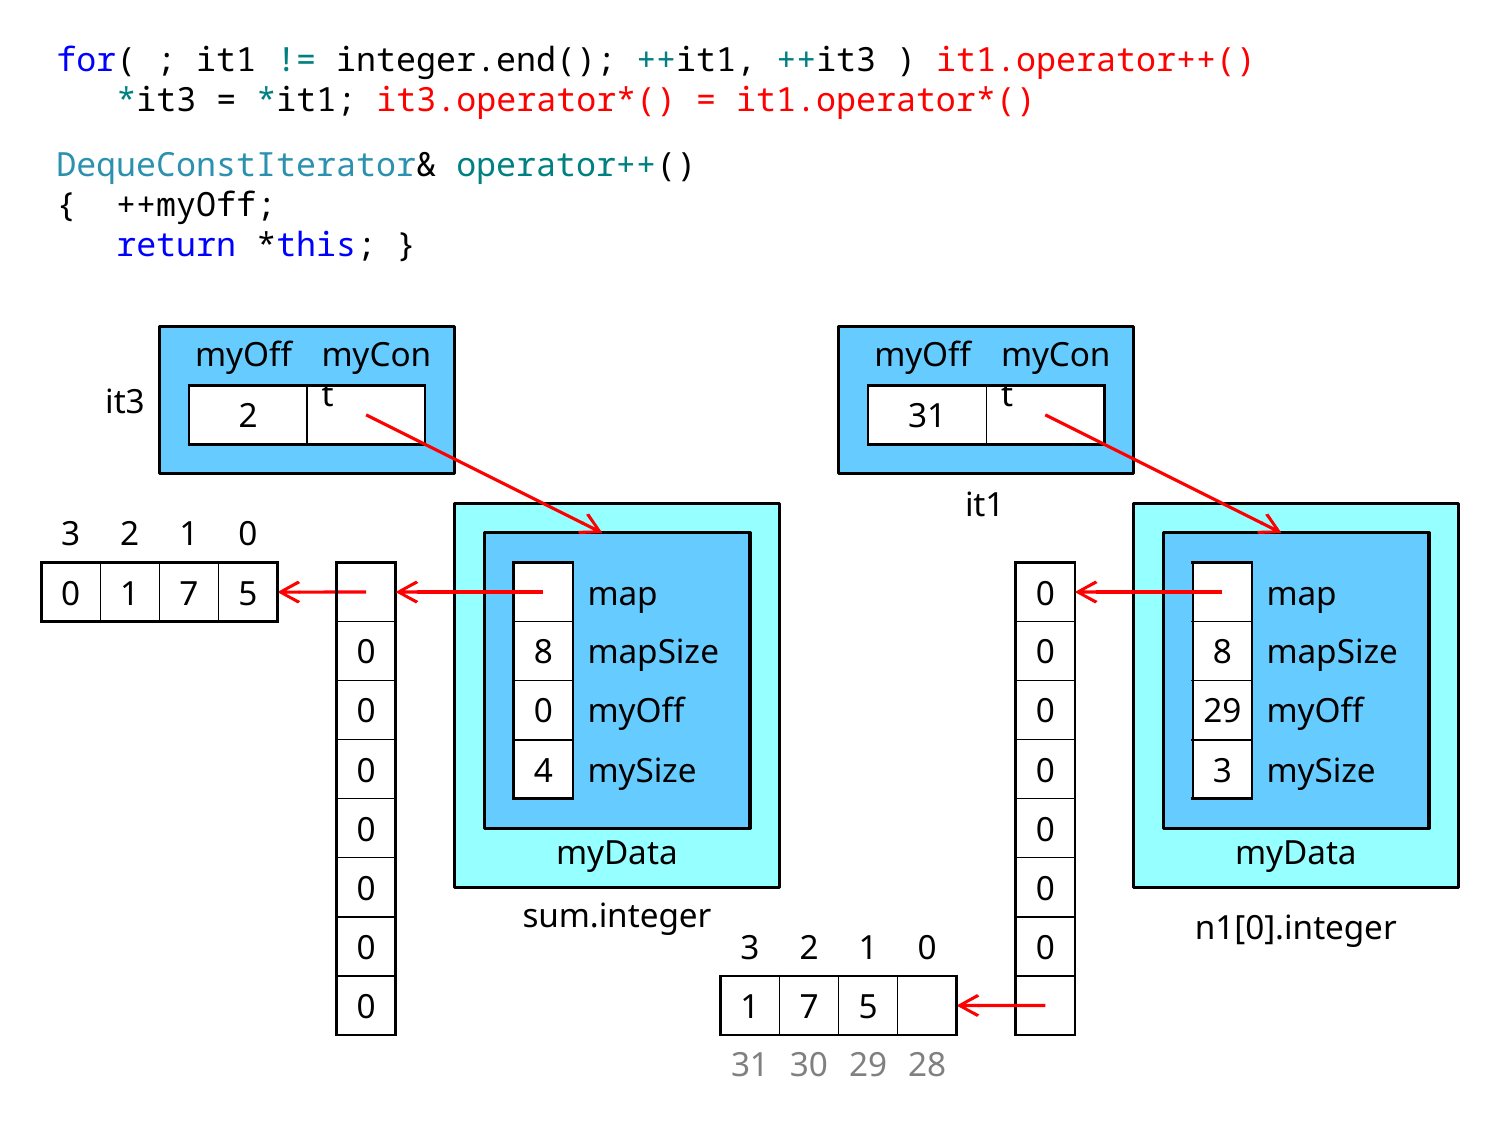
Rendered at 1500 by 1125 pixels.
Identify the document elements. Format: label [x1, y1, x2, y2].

table_cell [1017, 622, 1074, 680]
table_header [41, 503, 277, 561]
table_cell [219, 564, 276, 620]
table_cell [338, 740, 394, 798]
table_cell [338, 858, 394, 916]
table_cell [1253, 622, 1429, 799]
table_cell [780, 977, 838, 1034]
table_header [308, 387, 424, 443]
table_cell [720, 1036, 957, 1094]
table_cell [1017, 858, 1074, 916]
table_header [190, 387, 306, 443]
table_cell [1017, 918, 1074, 975]
table_header [720, 917, 957, 975]
table_cell [1017, 681, 1074, 739]
table_cell [898, 977, 955, 1034]
table_cell [338, 977, 394, 1034]
list [41, 31, 1282, 268]
table_cell [160, 564, 218, 620]
table_cell [722, 977, 779, 1034]
table_cell [1017, 740, 1074, 798]
table_cell [515, 741, 572, 797]
text_box [279, 580, 335, 604]
table_cell [515, 681, 572, 739]
table_cell [1194, 741, 1251, 797]
table_cell [515, 622, 572, 680]
text_box [838, 326, 1459, 947]
table_header [869, 387, 986, 443]
table_header [1017, 564, 1074, 621]
table_header [574, 563, 750, 622]
table_cell [338, 681, 394, 739]
table_cell [1017, 799, 1074, 857]
table_cell [574, 622, 750, 799]
table_cell [338, 799, 394, 857]
text_box [70, 326, 780, 947]
table_cell [1194, 681, 1251, 739]
table_header [338, 564, 394, 621]
table_cell [338, 622, 394, 680]
table_cell [101, 564, 159, 620]
table_cell [839, 977, 897, 1034]
table_cell [1194, 622, 1251, 680]
table_header [1253, 563, 1429, 622]
table_cell [43, 564, 100, 620]
table_header [1194, 564, 1251, 621]
table_header [987, 387, 1103, 443]
text_box [958, 994, 1046, 1017]
table_cell [1017, 977, 1074, 1034]
table_header [515, 564, 572, 621]
table_cell [338, 918, 394, 975]
